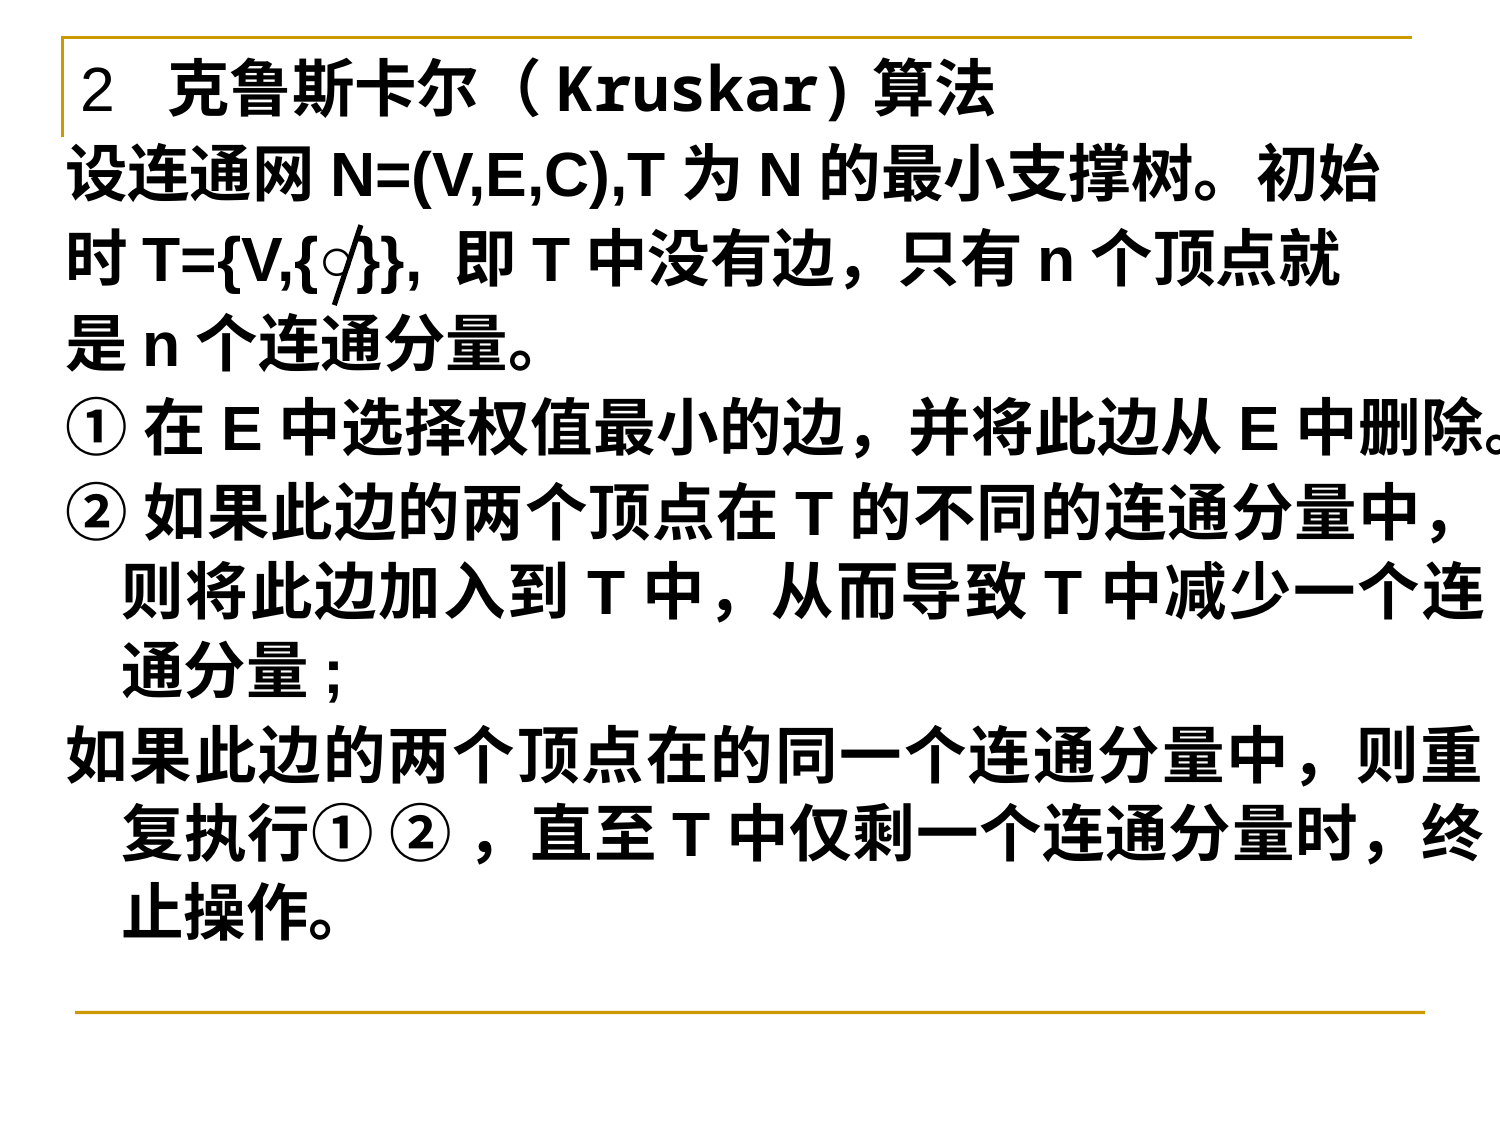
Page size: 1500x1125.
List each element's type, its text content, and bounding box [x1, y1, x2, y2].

list 2 克鲁斯卡尔（Kruskar)算法 设连通网N=(V,E,C),T为N的最小支撑树。初始 时T={V,{○}}, 即T中没有边，只有n个顶点就 是n个连通分量。 ①在E中选择权值最小的边，并将此边从E中删除。 ②如果此边的两个顶点在T的不同的连通分量中，则将此边加入到T中，从而导致T中减少一个连通分量; 如果此边的两个顶点在的同一个连通分量中，则重复执行① ② ，直至T中仅剩一个连通分量时，终止操作。 [50, 37, 1500, 1125]
